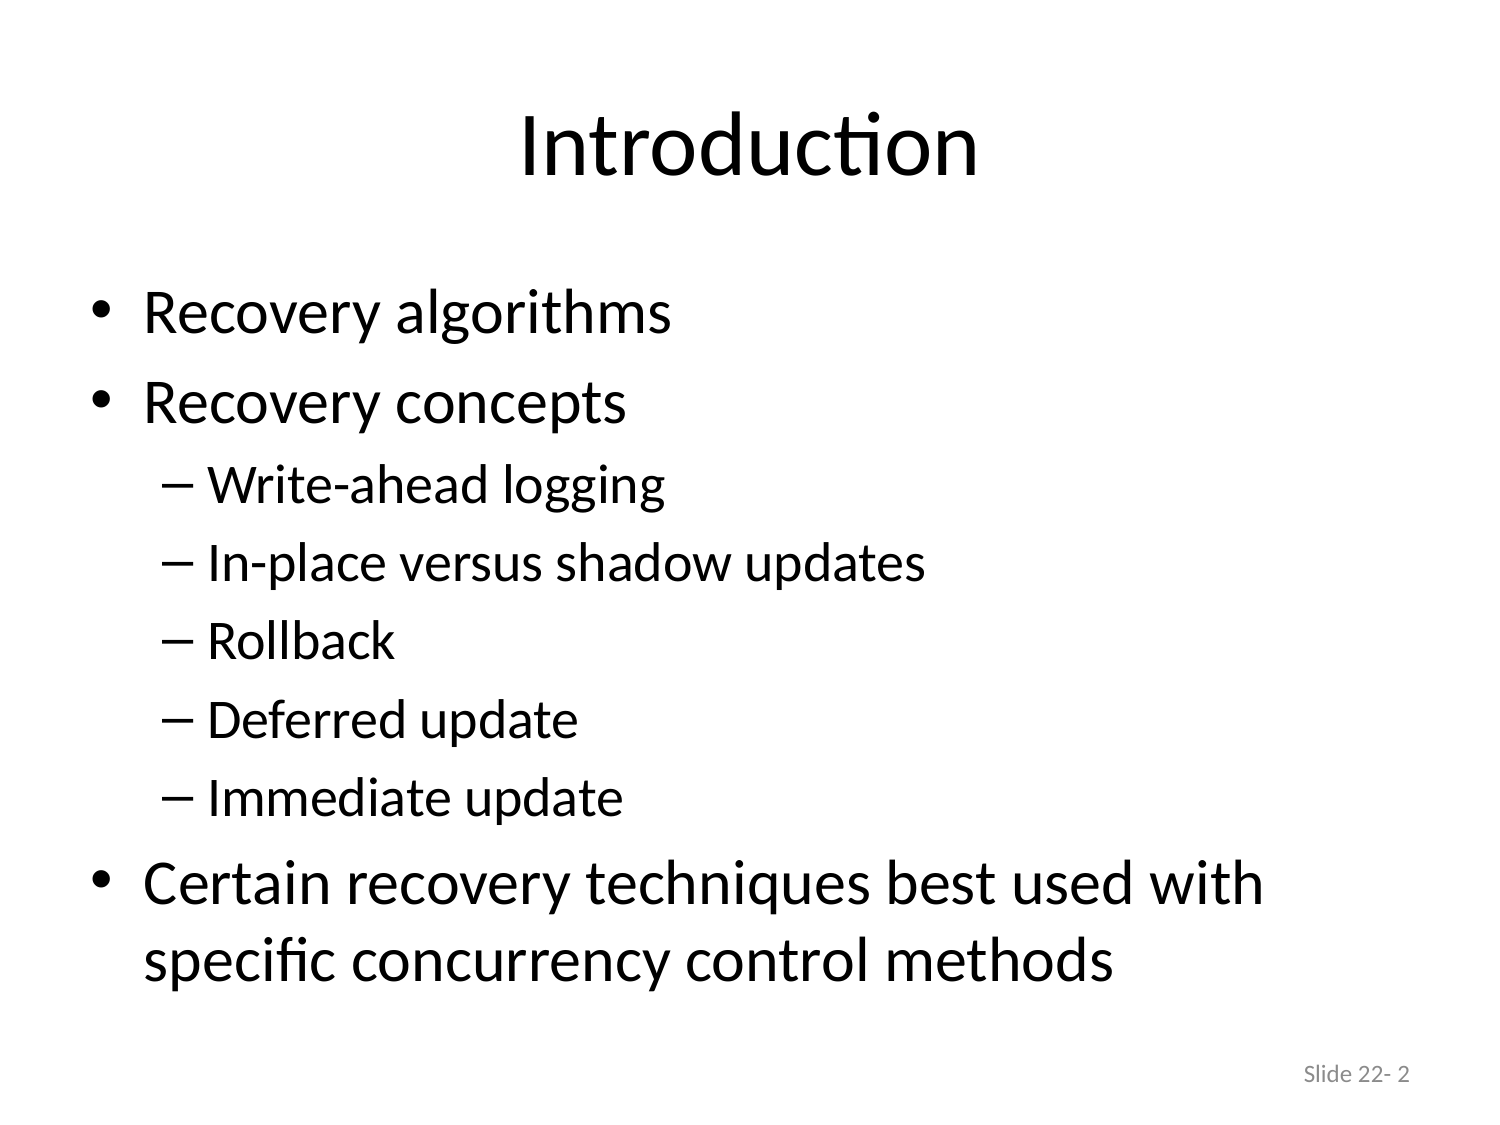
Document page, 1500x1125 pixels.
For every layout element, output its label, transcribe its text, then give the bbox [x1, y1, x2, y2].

title Introduction [75, 45, 1425, 233]
list Recovery algorithms Recovery concepts Write-ahead logging In-place versus shadow updates Rollback Deferred update Immediate update Certain recovery techniques best used with specific concurrency control methods [75, 262, 1425, 1005]
slide_number Slide 22- 2 [1074, 1042, 1425, 1103]
